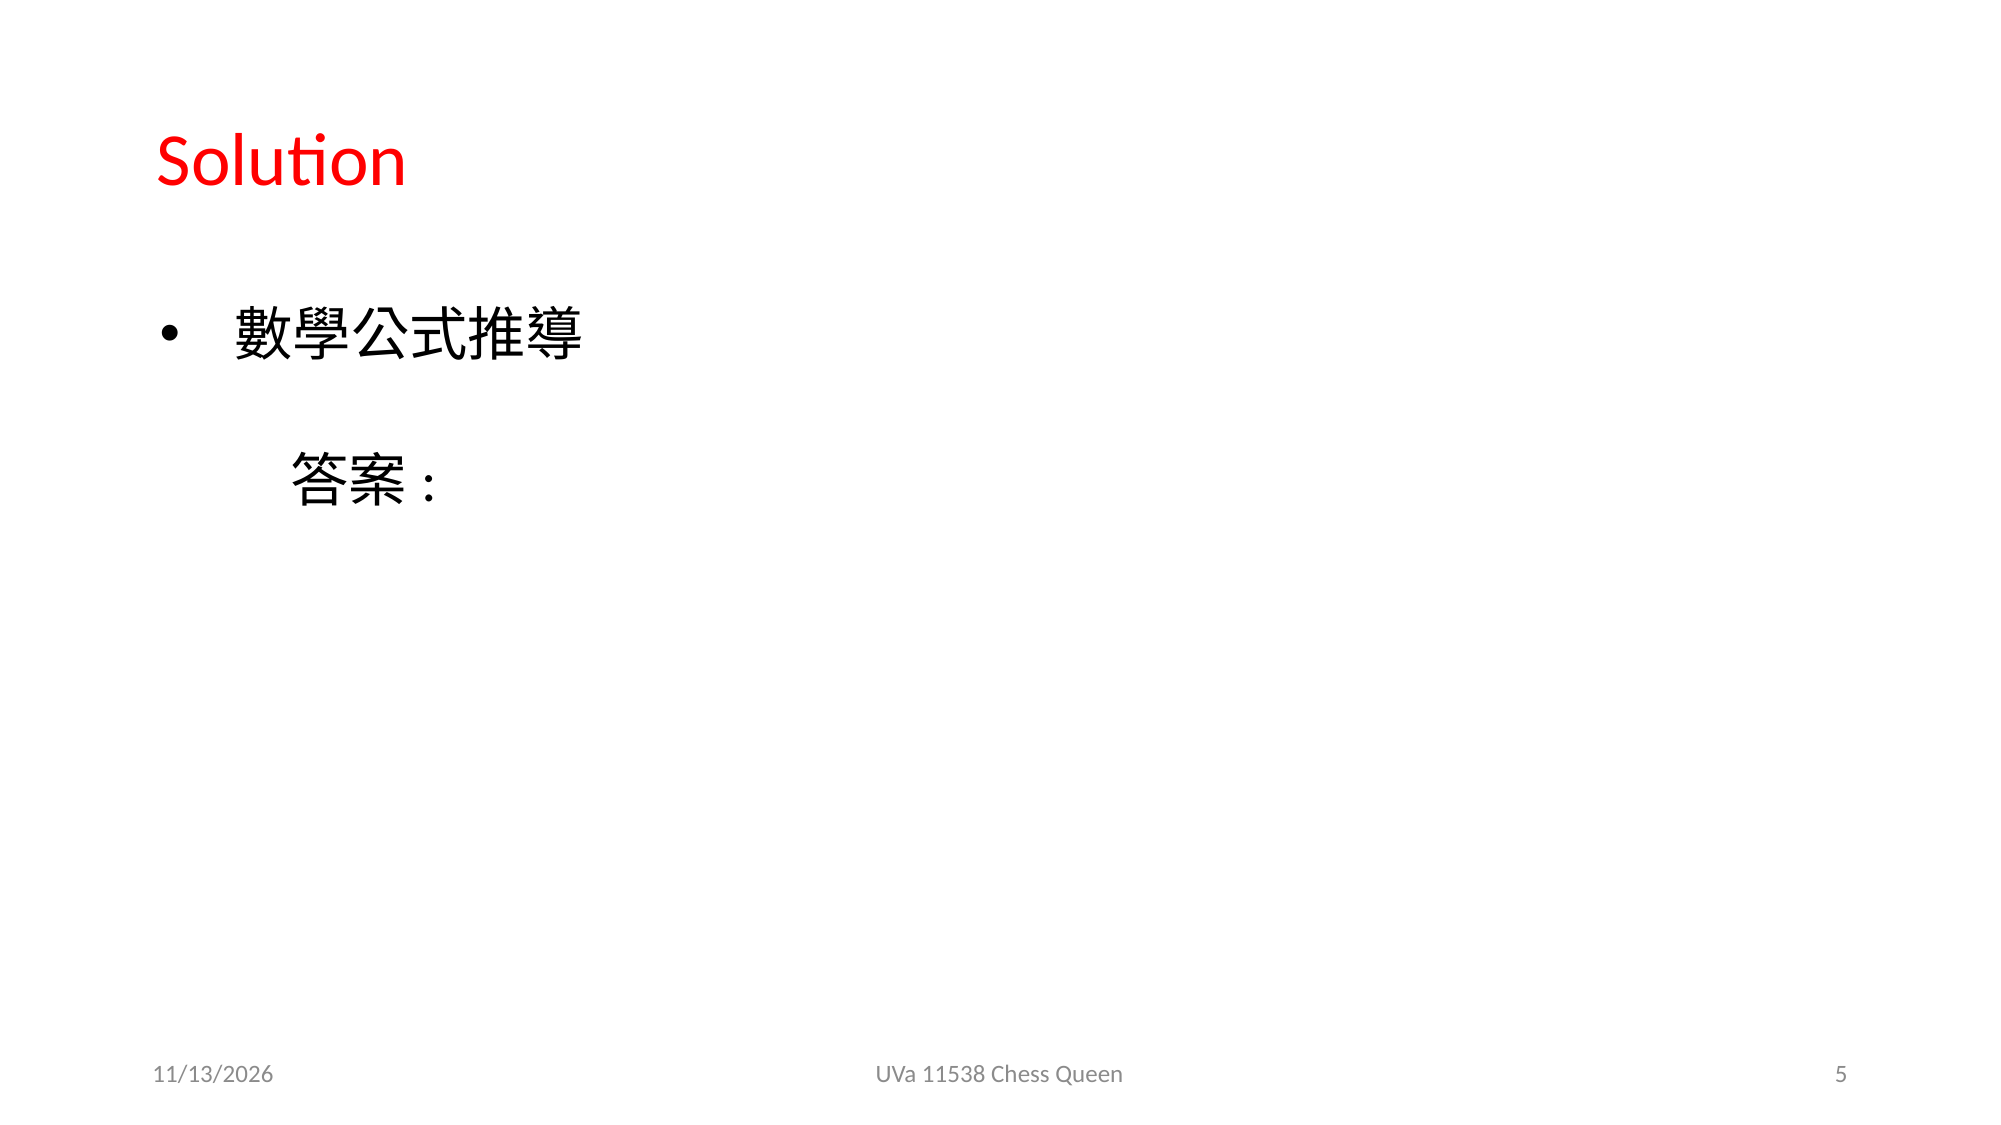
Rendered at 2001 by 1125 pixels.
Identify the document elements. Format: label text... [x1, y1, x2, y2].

footer UVa 11538 Chess Queen [662, 1042, 1338, 1103]
text_box 數學公式推導 [144, 289, 603, 375]
text_box 答案: [275, 436, 481, 521]
text_box Solution [142, 103, 774, 209]
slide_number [137, 1042, 588, 1103]
slide_number 5 [1412, 1042, 1863, 1103]
